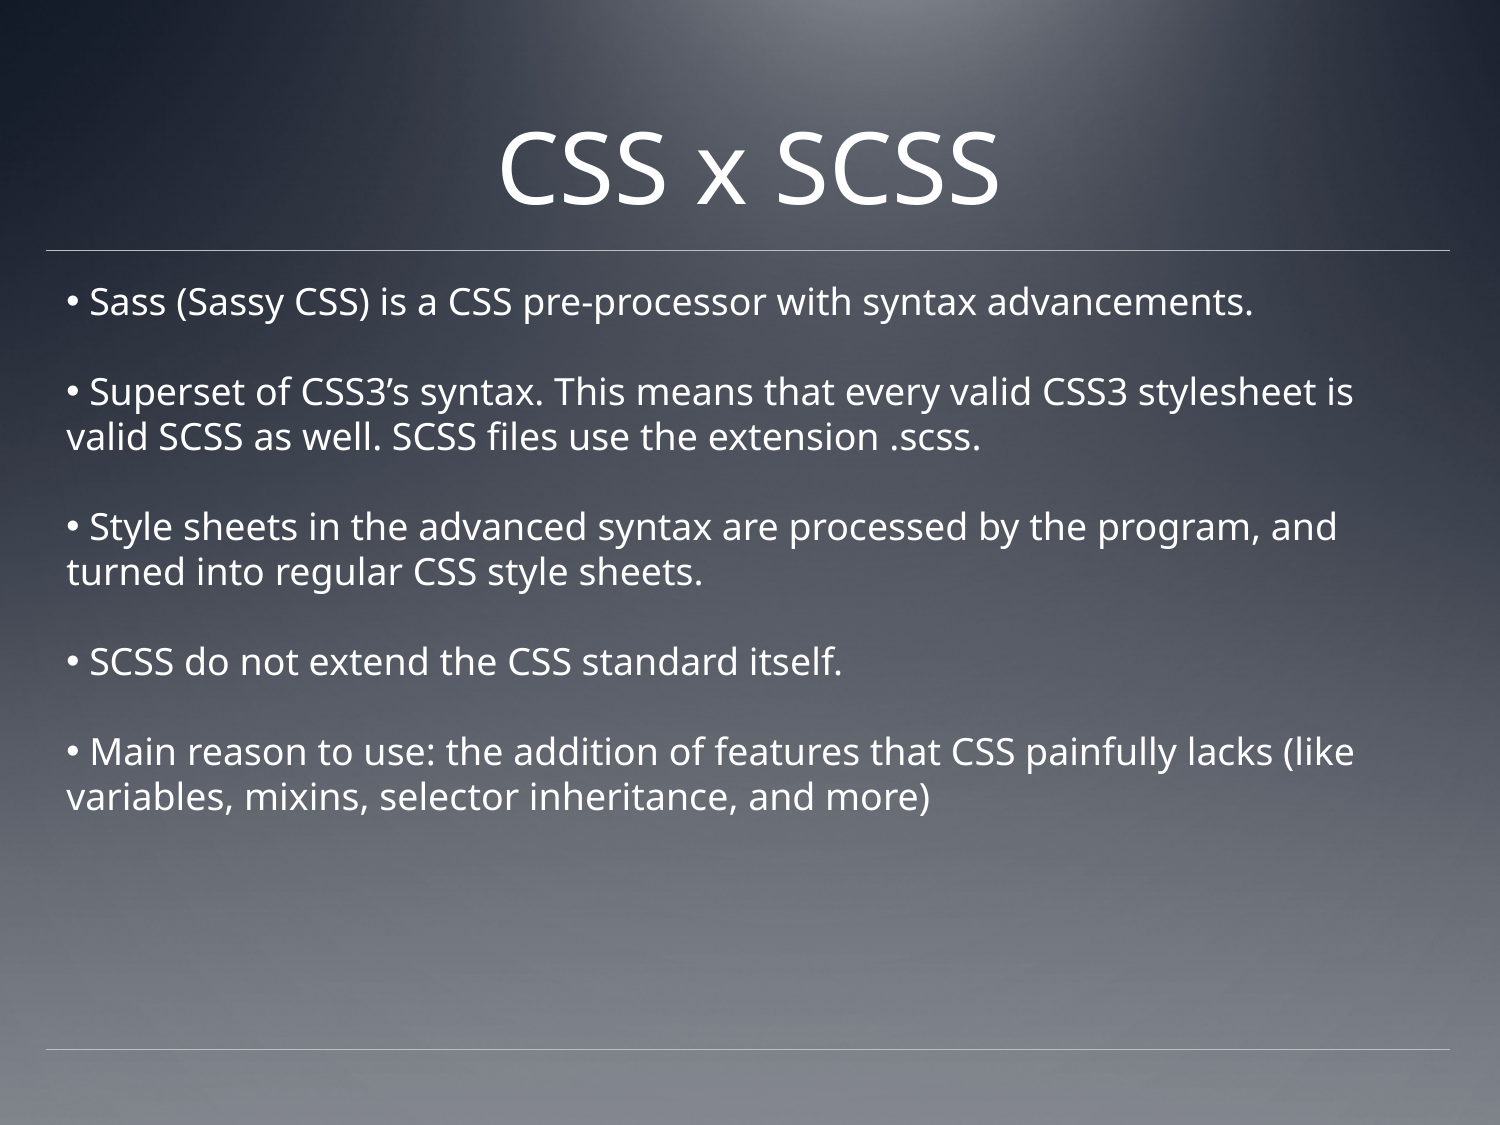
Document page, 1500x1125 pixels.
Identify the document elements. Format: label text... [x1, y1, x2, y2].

title CSS x SCSS [105, 17, 1394, 233]
text_box Sass (Sassy CSS) is a CSS pre-processor with syntax advancements. Superset of CSS3’s syntax. This means that every valid CSS3 stylesheet is valid SCSS as well. SCSS files use the extension .scss. Style sheets in the advanced syntax are processed by the program, and turned into regular CSS style sheets. SCSS do not extend the CSS standard itself. Main reason to use: the addition of features that CSS painfully lacks (like variables, mixins, selector inheritance, and more) [51, 270, 1431, 826]
